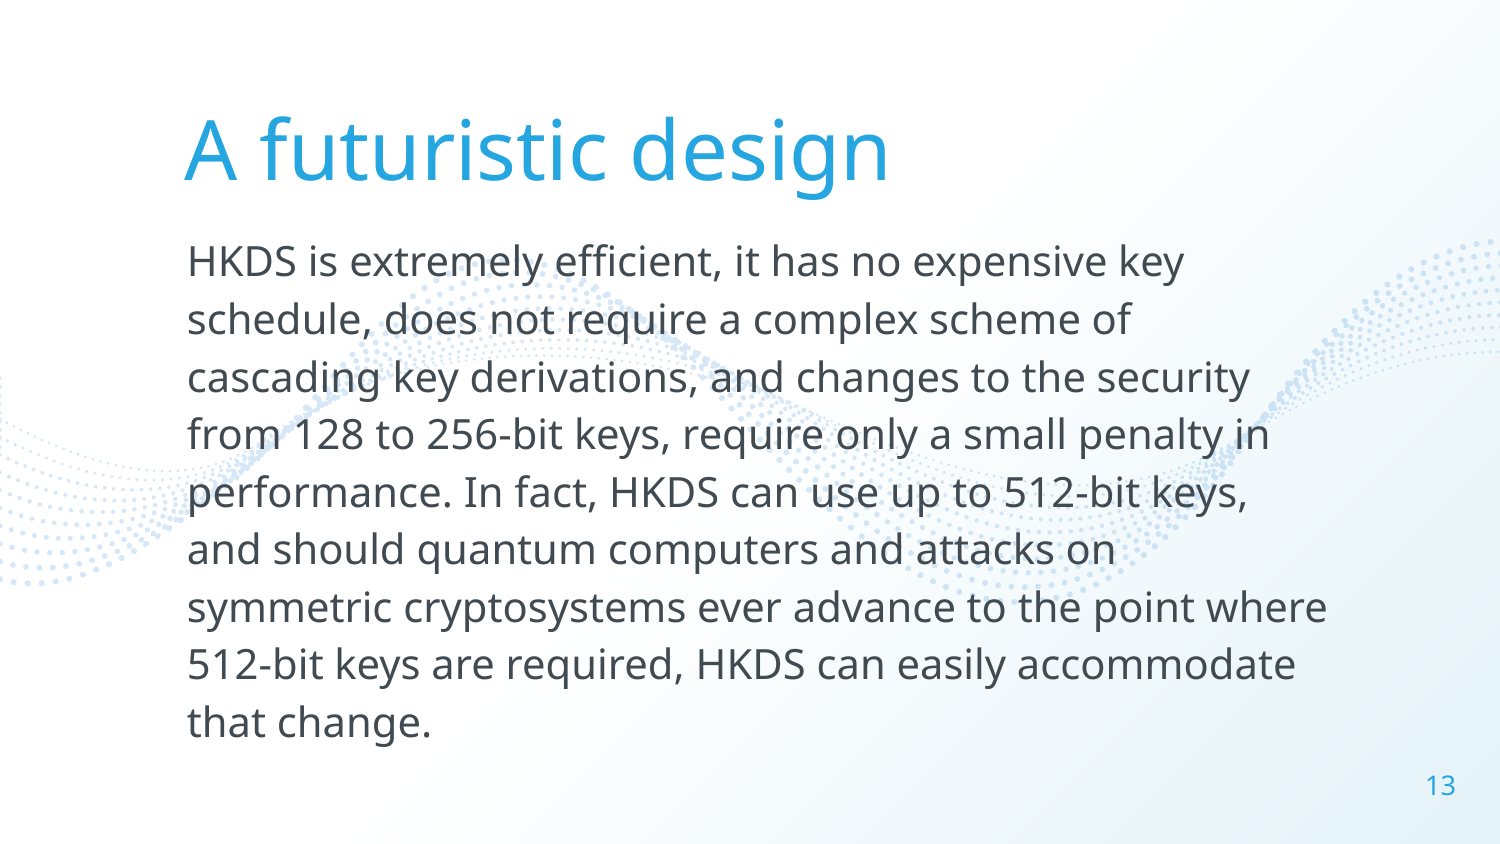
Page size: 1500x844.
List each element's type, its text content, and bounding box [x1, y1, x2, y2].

slide_number 13 [1366, 754, 1457, 819]
title A futuristic design [184, 111, 1149, 199]
subtitle HKDS is extremely efficient, it has no expensive key schedule, does not require a complex scheme of cascading key derivations, and changes to the security from 128 to 256-bit keys, require only a small penalty in performance. In fact, HKDS can use up to 512-bit keys, and should quantum computers and attacks on symmetric cryptosystems ever advance to the point where 512-bit keys are required, HKDS can easily accommodate that change. [170, 227, 1334, 708]
